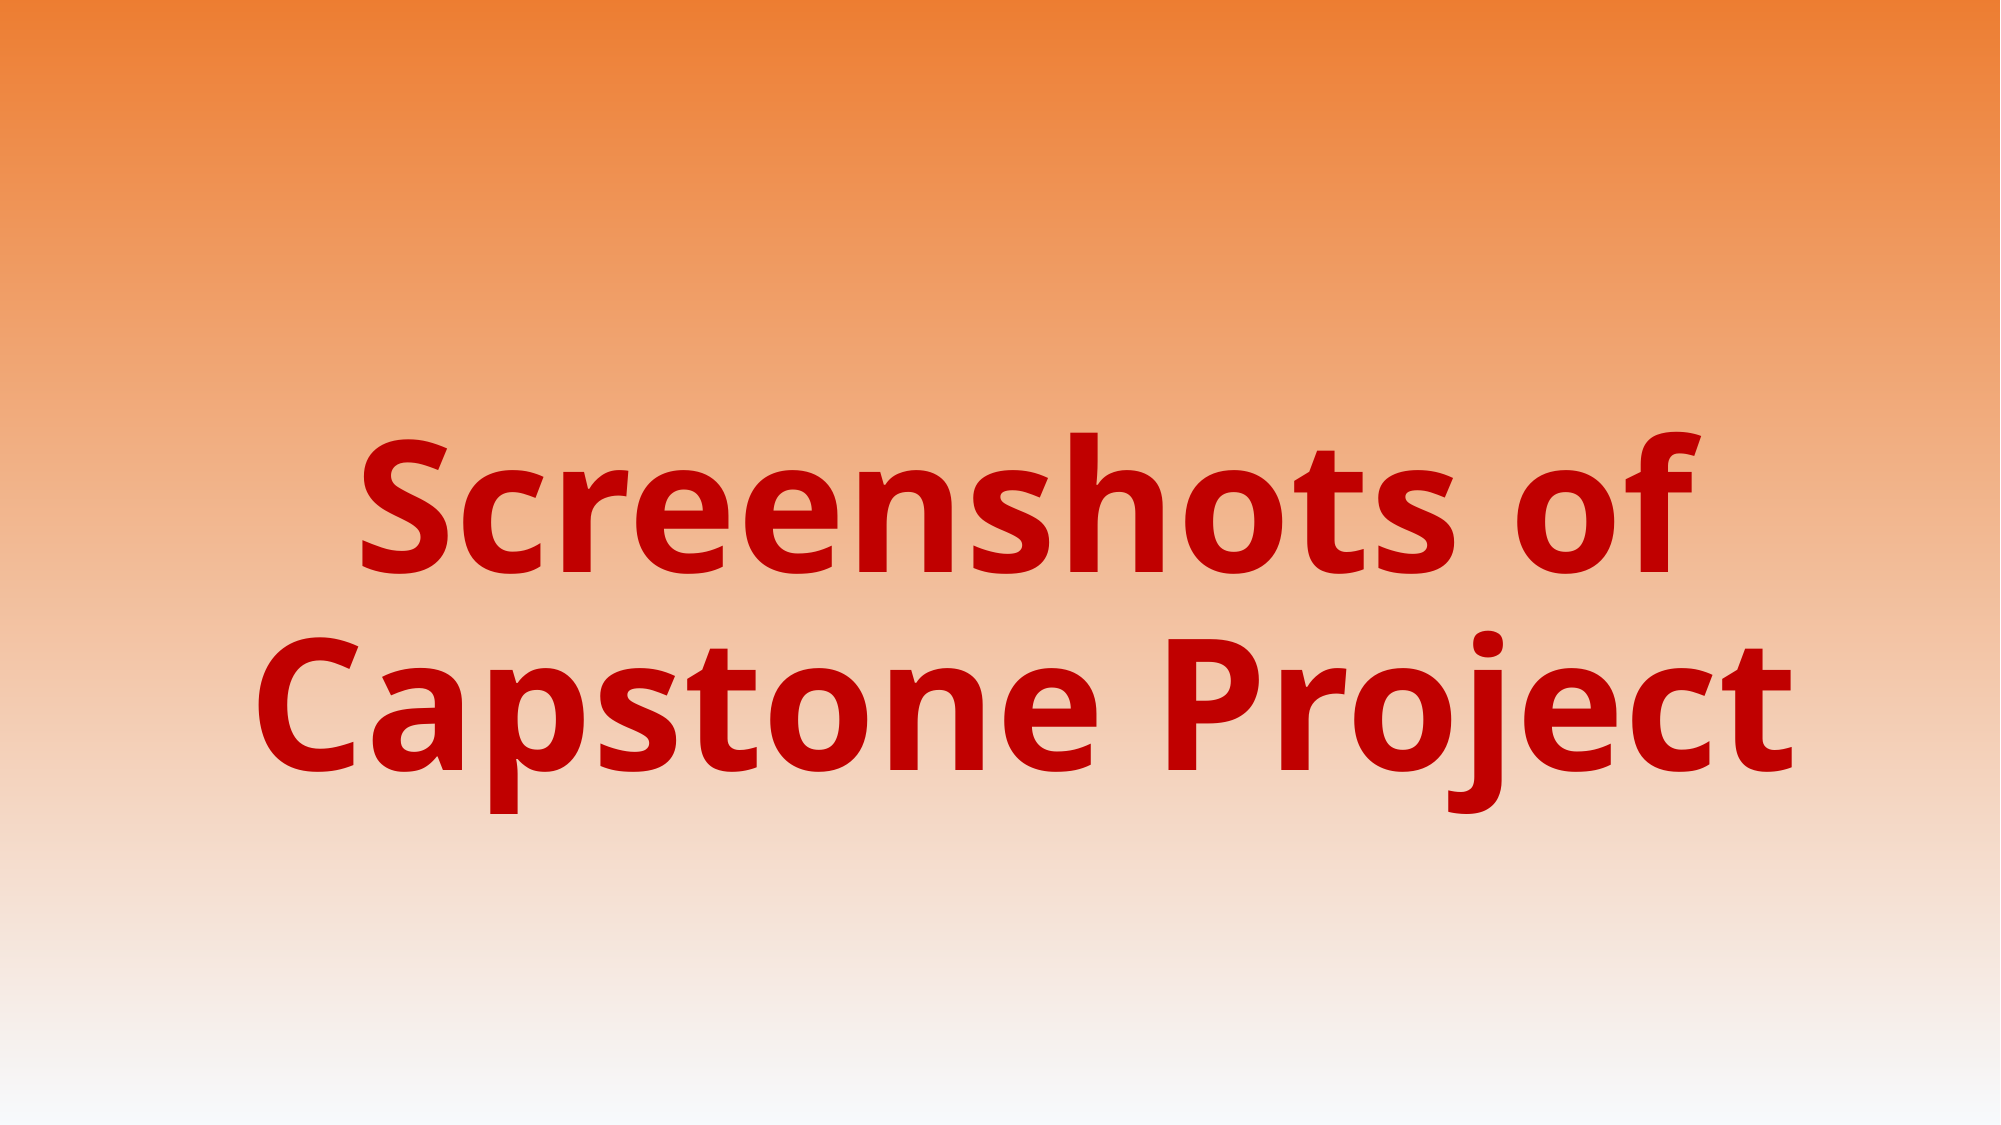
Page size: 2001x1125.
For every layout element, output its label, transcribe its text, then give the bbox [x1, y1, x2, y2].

title Screenshots of Capstone Project [47, 410, 2000, 814]
